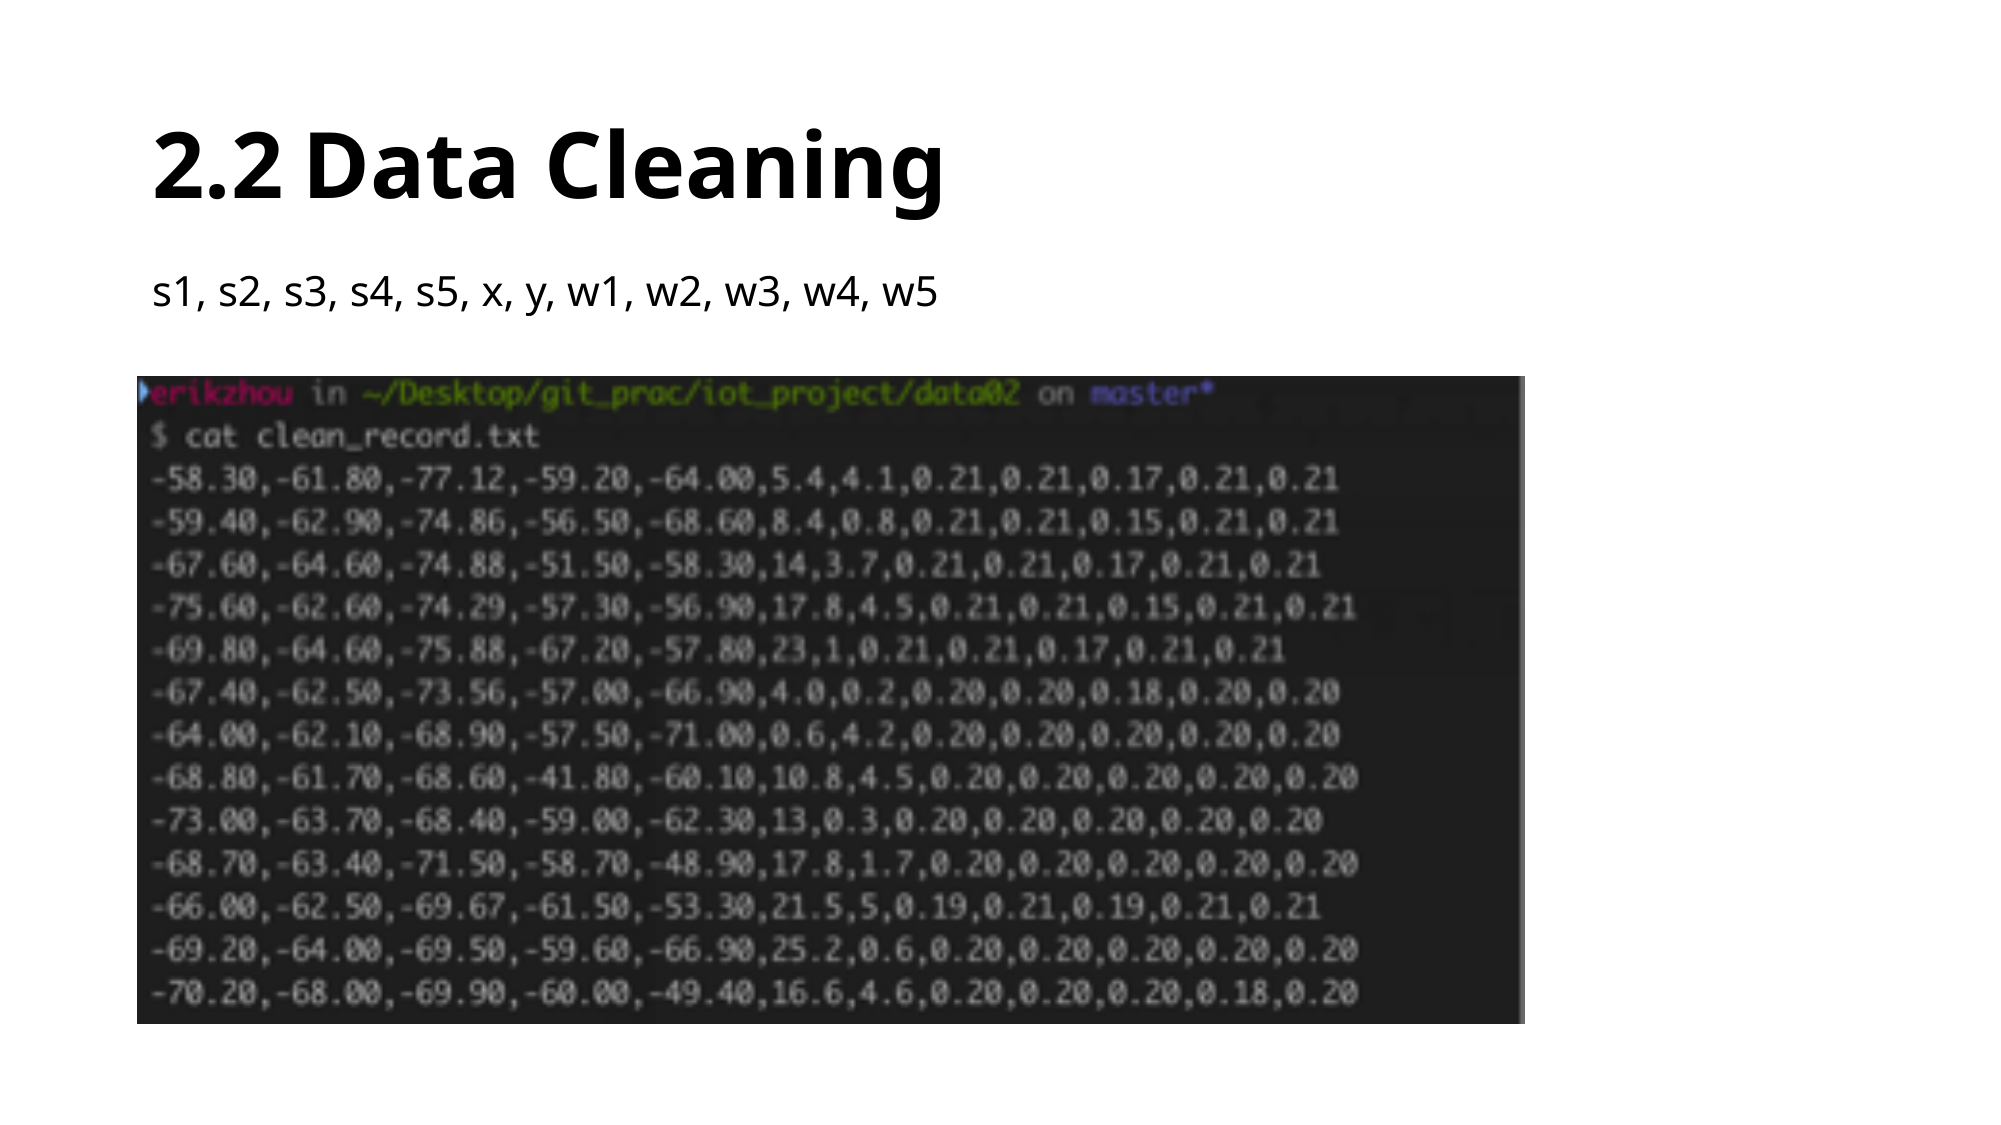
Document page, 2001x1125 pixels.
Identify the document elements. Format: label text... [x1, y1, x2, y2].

title 2.2 Data Cleaning [137, 59, 1863, 278]
text_box s1, s2, s3, s4, s5, x, y, w1, w2, w3, w4, w5 [137, 257, 1316, 322]
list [137, 376, 1525, 1024]
